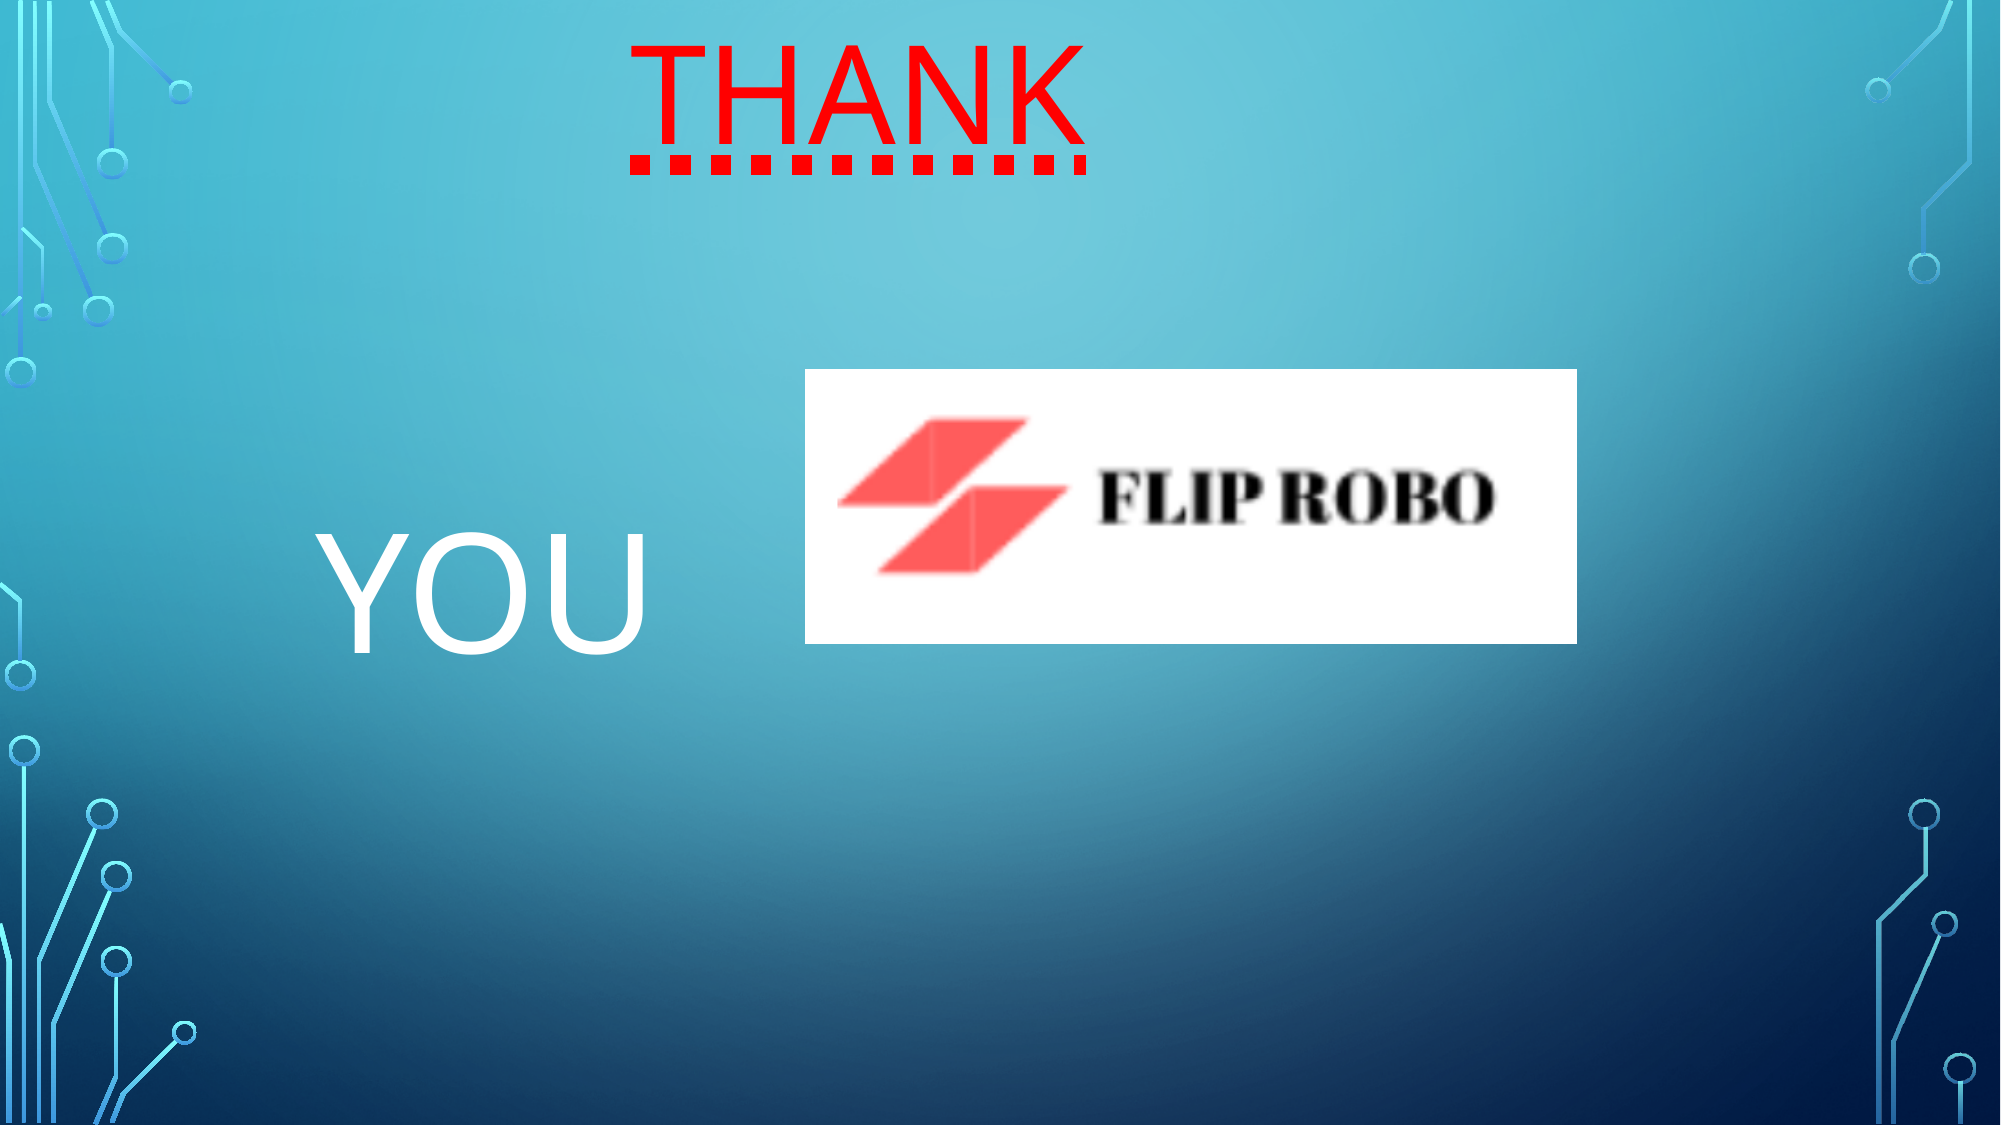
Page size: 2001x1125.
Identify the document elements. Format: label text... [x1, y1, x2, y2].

picture [804, 368, 1577, 644]
text_box THANK YOU [257, 0, 1258, 695]
